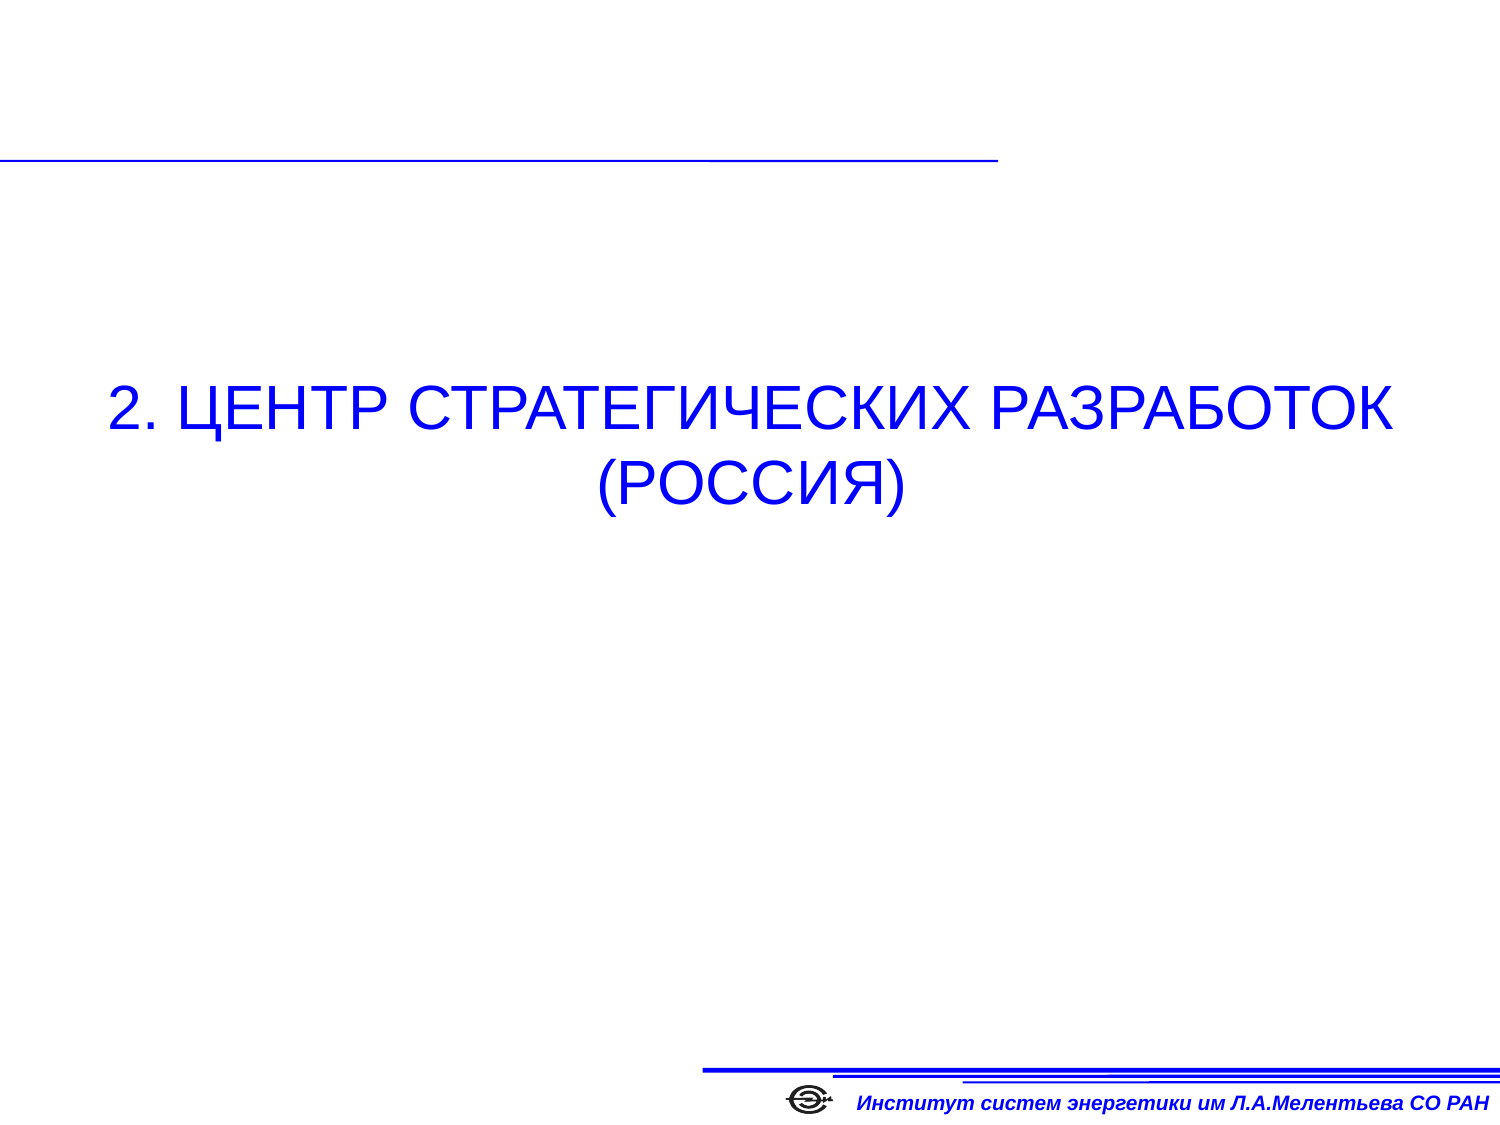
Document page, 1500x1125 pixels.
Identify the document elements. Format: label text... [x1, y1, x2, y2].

list 2. ЦЕНТР СТРАТЕГИЧЕСКИХ РАЗРАБОТОК (РОССИЯ) [76, 184, 1427, 1047]
